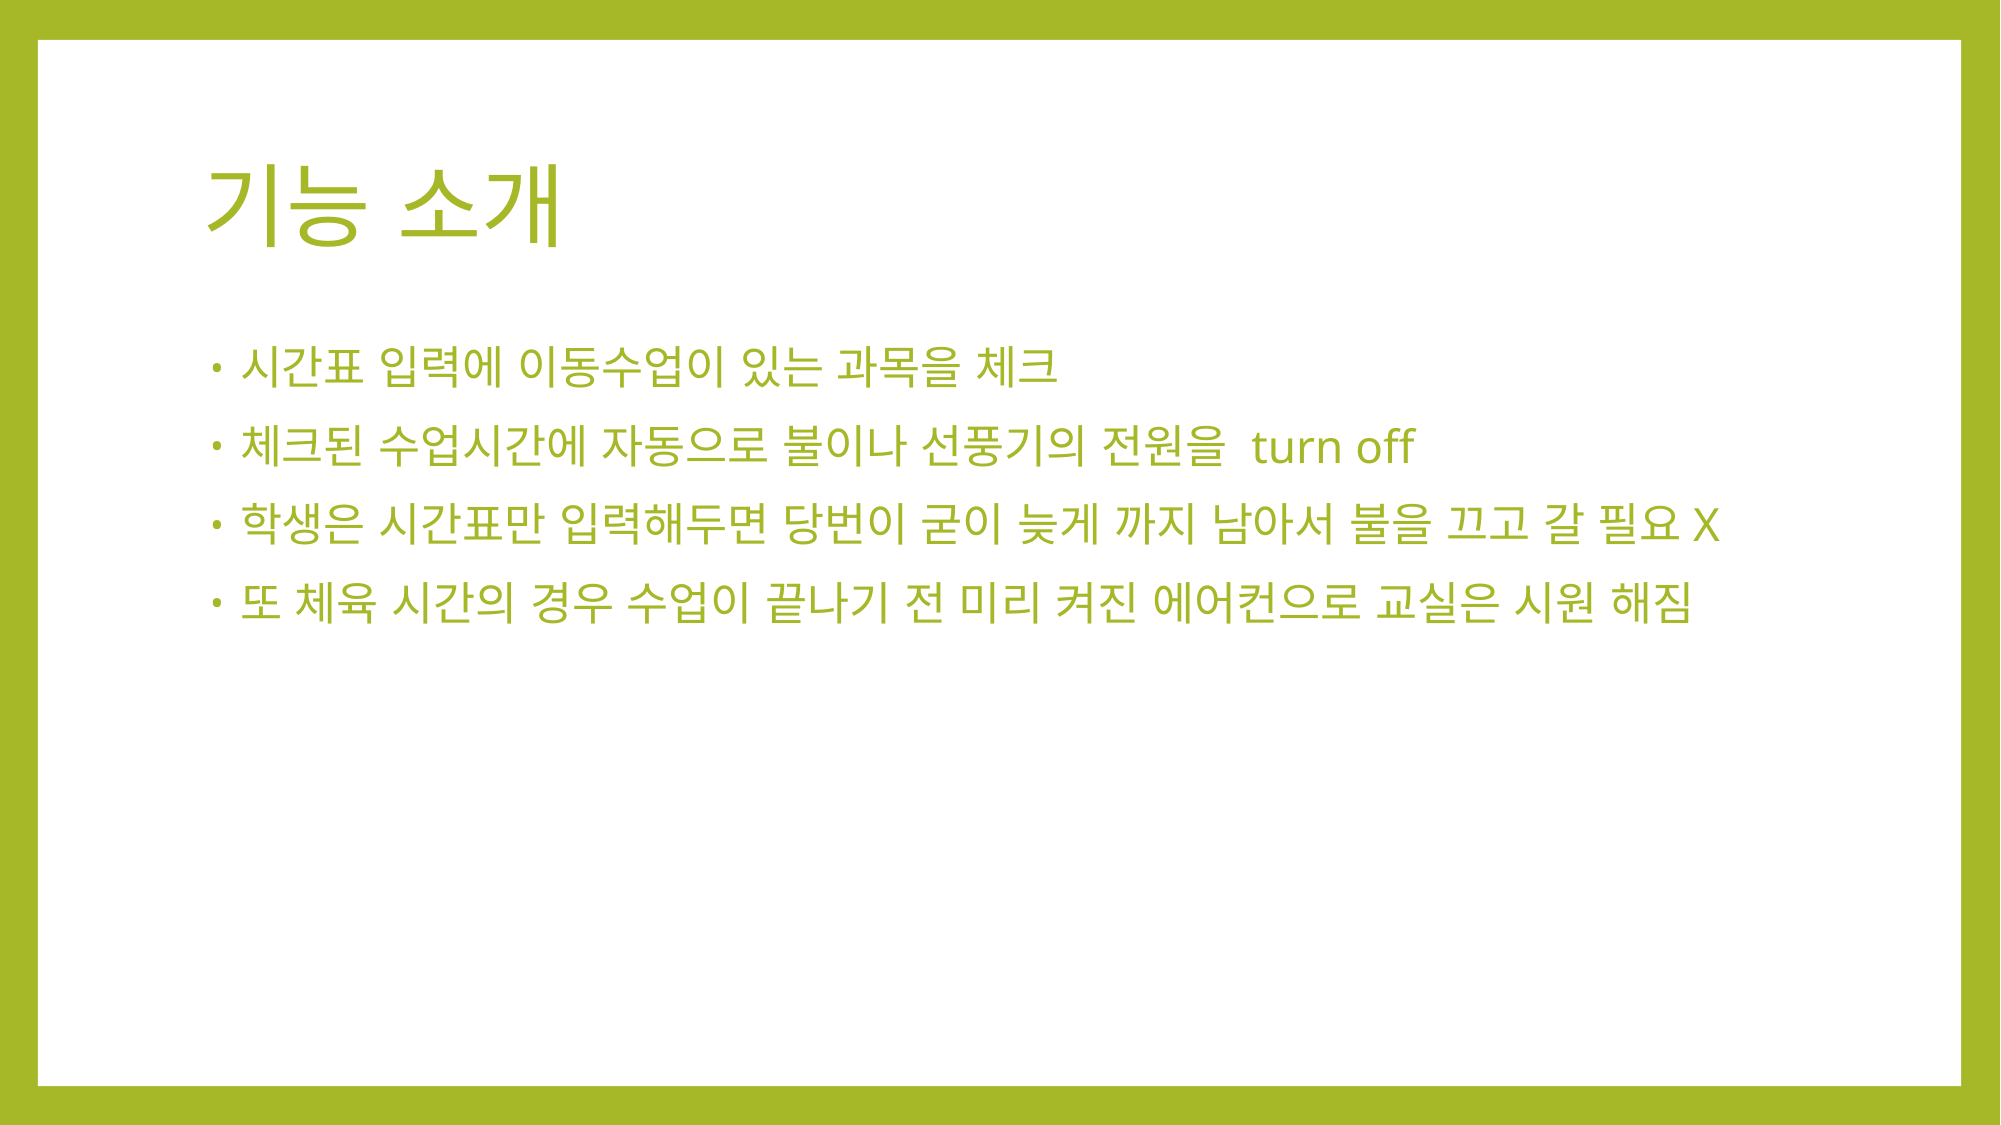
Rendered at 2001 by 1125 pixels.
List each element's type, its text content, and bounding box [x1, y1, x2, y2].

title 기능 소개 [187, 99, 1808, 323]
list 시간표 입력에 이동수업이 있는 과목을 체크 체크된 수업시간에 자동으로 불이나 선풍기의 전원을 turn off 학생은 시간표만 입력해두면 당번이 굳이 늦게 까지 남아서 불을 끄고 갈 필요X 또 체육 시간의 경우 수업이 끝나기 전 미리 켜진 에어컨으로 교실은 시원 해짐 [187, 337, 1808, 1000]
